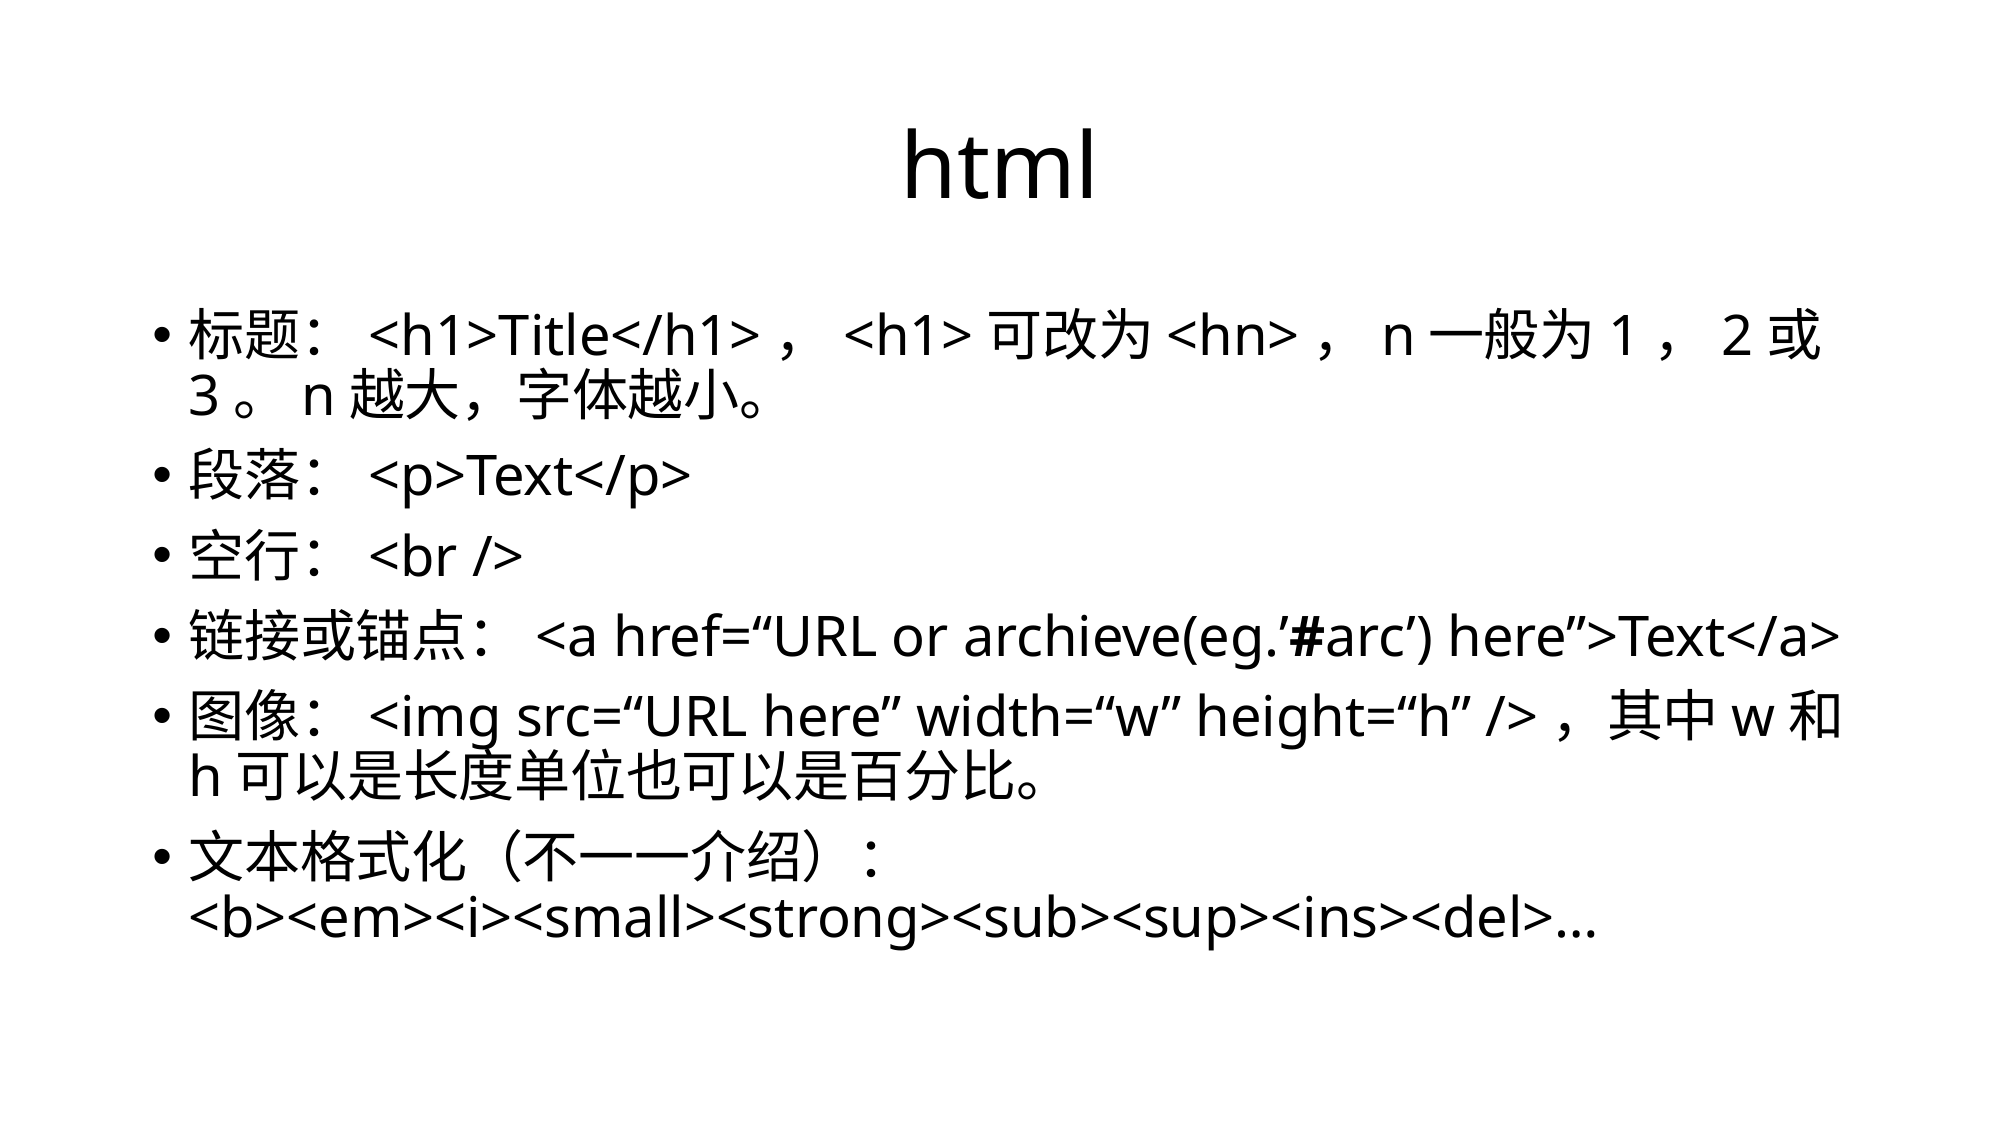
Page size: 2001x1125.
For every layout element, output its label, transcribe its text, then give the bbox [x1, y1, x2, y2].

list 标题：<h1>Title</h1>，<h1>可改为<hn>，n一般为1，2或3。n越大，字体越小。 段落：<p>Text</p> 空行：<br /> 链接或锚点：<a href=“URL or archieve(eg.’#arc’) here”>Text</a> 图像：<img src=“URL here” width=“w” height=“h” />，其中w和h可以是长度单位也可以是百分比。 文本格式化（不一一介绍）：<b><em><i><small><strong><sub><sup><ins><del>… [137, 299, 1863, 1014]
title html [137, 59, 1863, 278]
